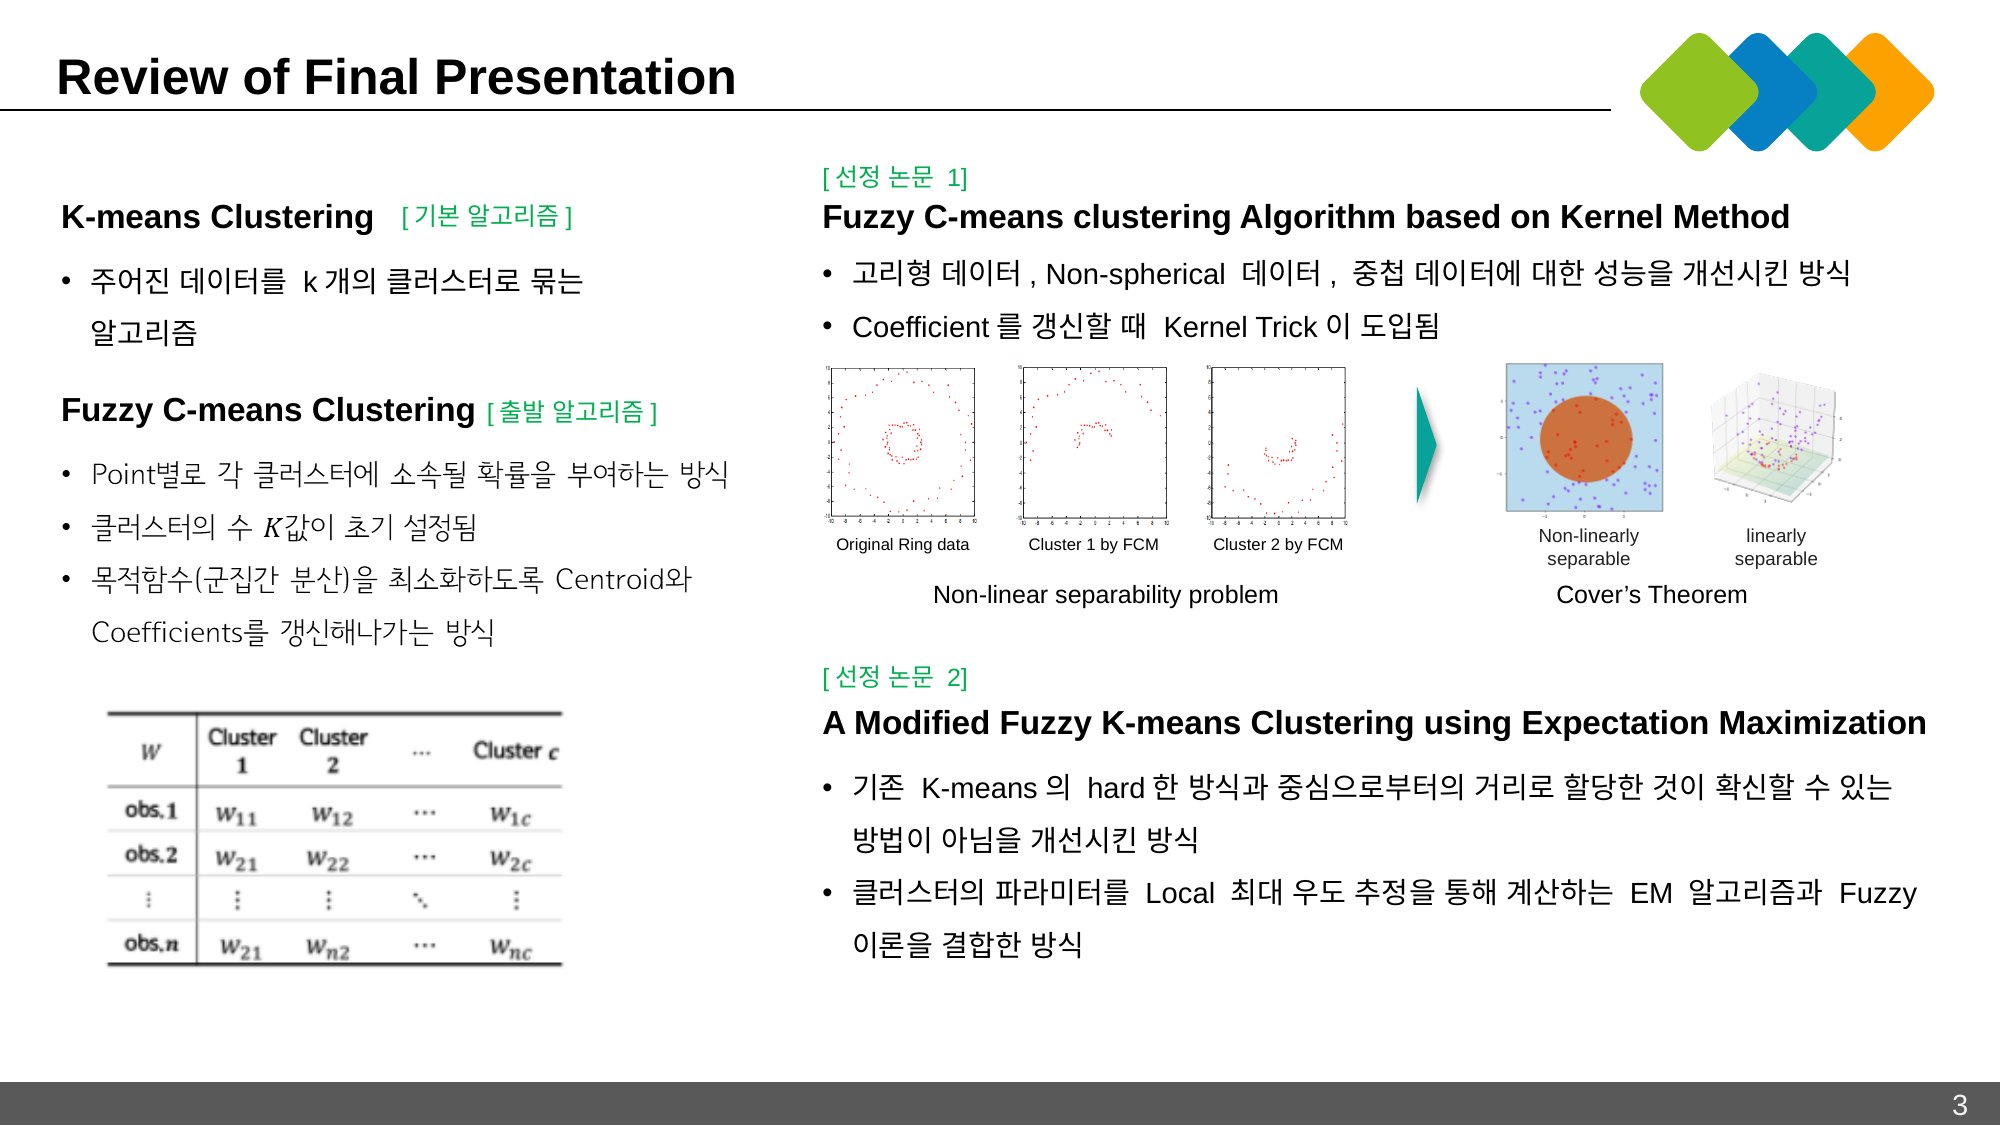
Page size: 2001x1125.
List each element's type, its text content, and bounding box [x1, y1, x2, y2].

text_box Non-linear separability problem [879, 571, 1334, 616]
text_box 주어진 데이터를 k개의 클러스터로 묶는 알고리즘 [45, 238, 685, 358]
text_box [선정 논문 2] [807, 653, 1005, 699]
text_box K-means Clustering [45, 187, 396, 238]
text_box Review of Final Presentation [41, 36, 844, 112]
text_box 기존 K-means의 hard한 방식과 중심으로부터의 거리로 할당한 것이 확신할 수 있는 방법이 아님을 개선시킨 방식 클러스터의 파라미터를 Local 최대 우도 추정을 통해 계산하는 EM 알고리즘과 Fuzzy 이론을 결합한 방식 [807, 744, 1948, 970]
text_box Fuzzy C-means clustering Algorithm based on Kernel Method [807, 187, 1872, 230]
text_box [46, 437, 812, 665]
text_box [선정 논문 1] [807, 154, 1005, 200]
text_box Cover’s Theorem [1507, 571, 1798, 616]
text_box Fuzzy C-means Clustering [46, 380, 506, 436]
text_box [출발 알고리즘] [459, 388, 686, 434]
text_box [1451, 340, 1895, 555]
text_box [1416, 386, 1437, 504]
picture [93, 699, 573, 984]
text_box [799, 360, 1378, 562]
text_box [1633, 26, 1941, 158]
text_box 고리형 데이터, Non-spherical 데이터, 중첩 데이터에 대한 성능을 개선시킨 방식 Coefficient를 갱신할 때 Kernel Trick이 도입됨 [807, 230, 1948, 351]
text_box A Modified Fuzzy K-means Clustering using Expectation Maximization [807, 693, 1966, 749]
text_box [기본 알고리즘] [371, 193, 603, 238]
